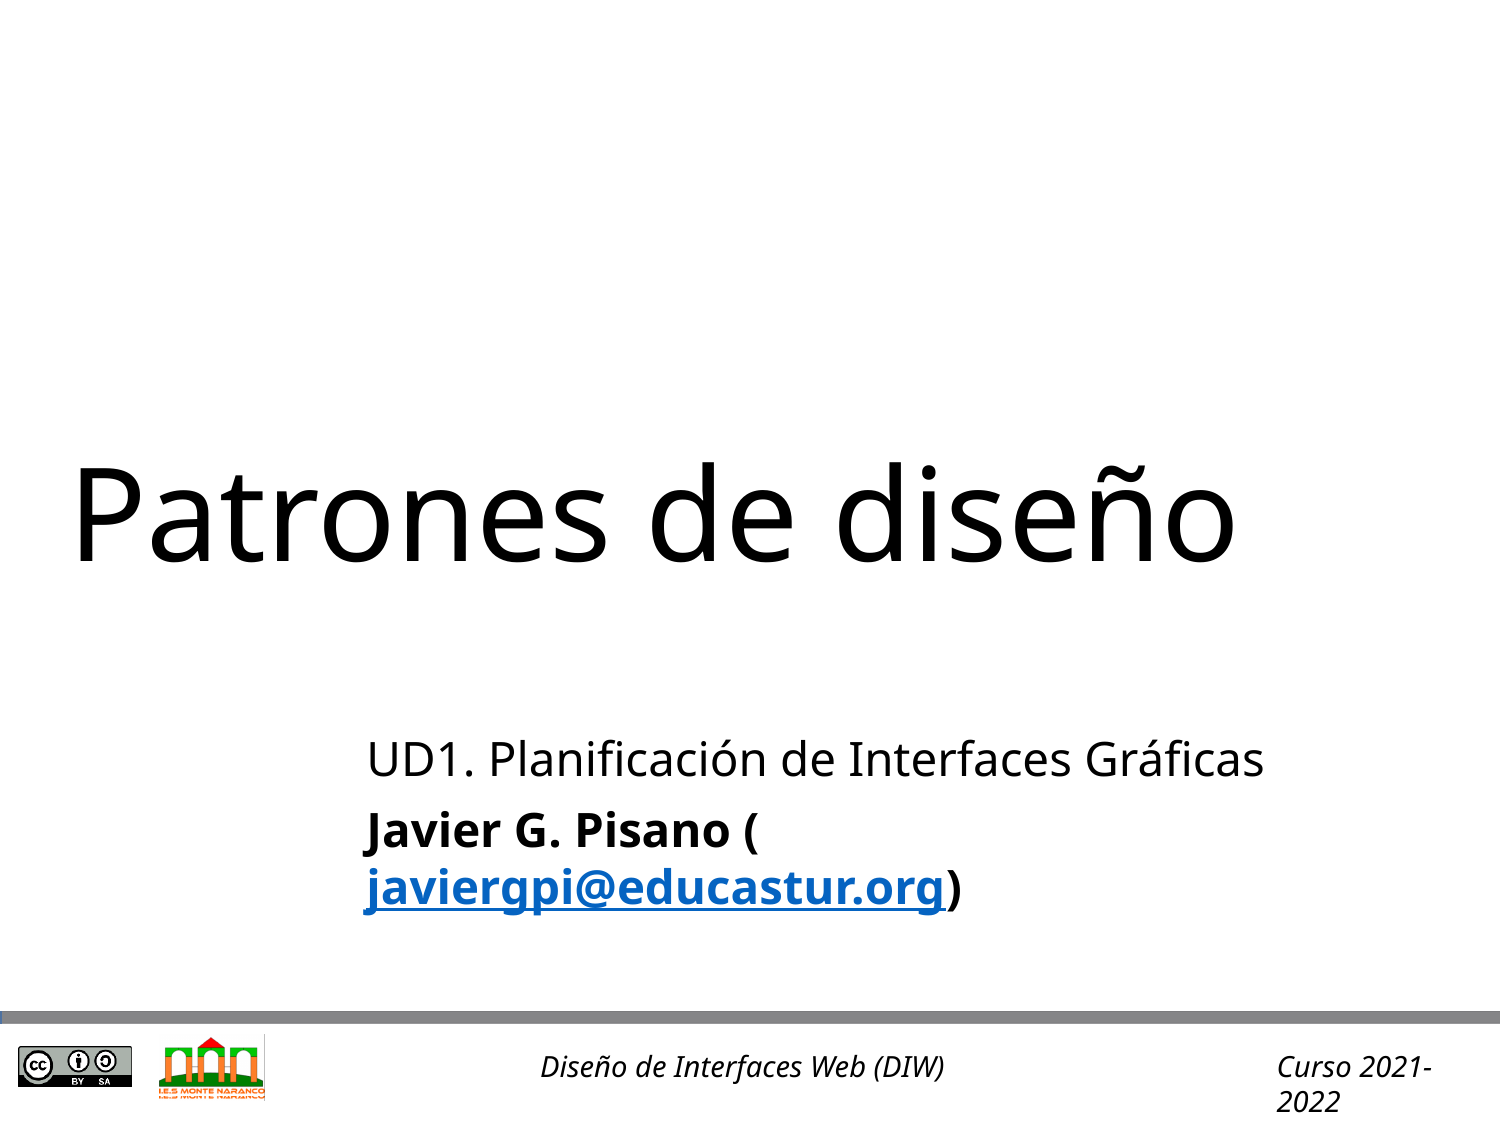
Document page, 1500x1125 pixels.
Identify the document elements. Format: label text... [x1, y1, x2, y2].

picture [0, 904, 1500, 1102]
subtitle UD1. Planificación de Interfaces Gráficas Javier G. Pisano (javiergpi@educastur.org) [351, 727, 1309, 938]
picture [1297, 1093, 1305, 1102]
title Patrones de diseño [53, 361, 1356, 598]
